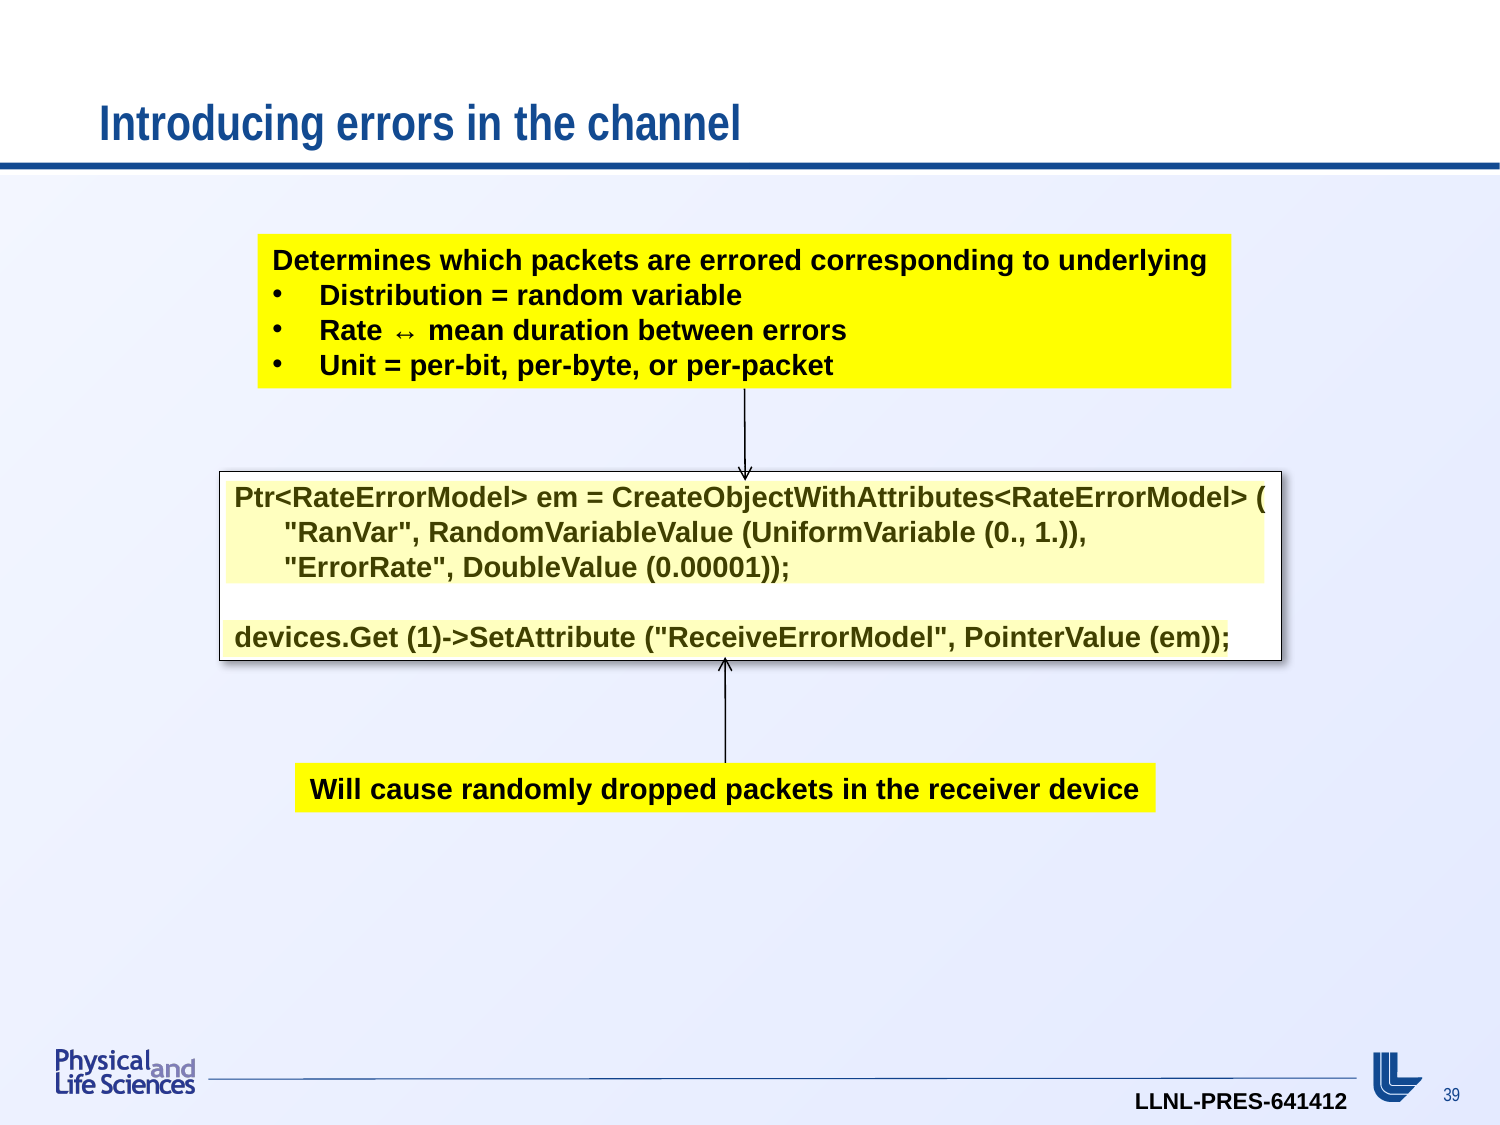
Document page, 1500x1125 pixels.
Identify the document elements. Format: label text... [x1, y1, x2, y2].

picture [56, 1049, 195, 1094]
text_box Determines which packets are errored corresponding to underlying Distribution = random variable Rate ↔ mean duration between errors Unit = per-bit, per-byte, or per-packet [257, 233, 1232, 389]
text_box Will cause randomly dropped packets in the receiver device [295, 762, 1156, 813]
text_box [214, 470, 1287, 664]
picture [1365, 1050, 1425, 1108]
title Introducing errors in the channel [99, 24, 1405, 159]
